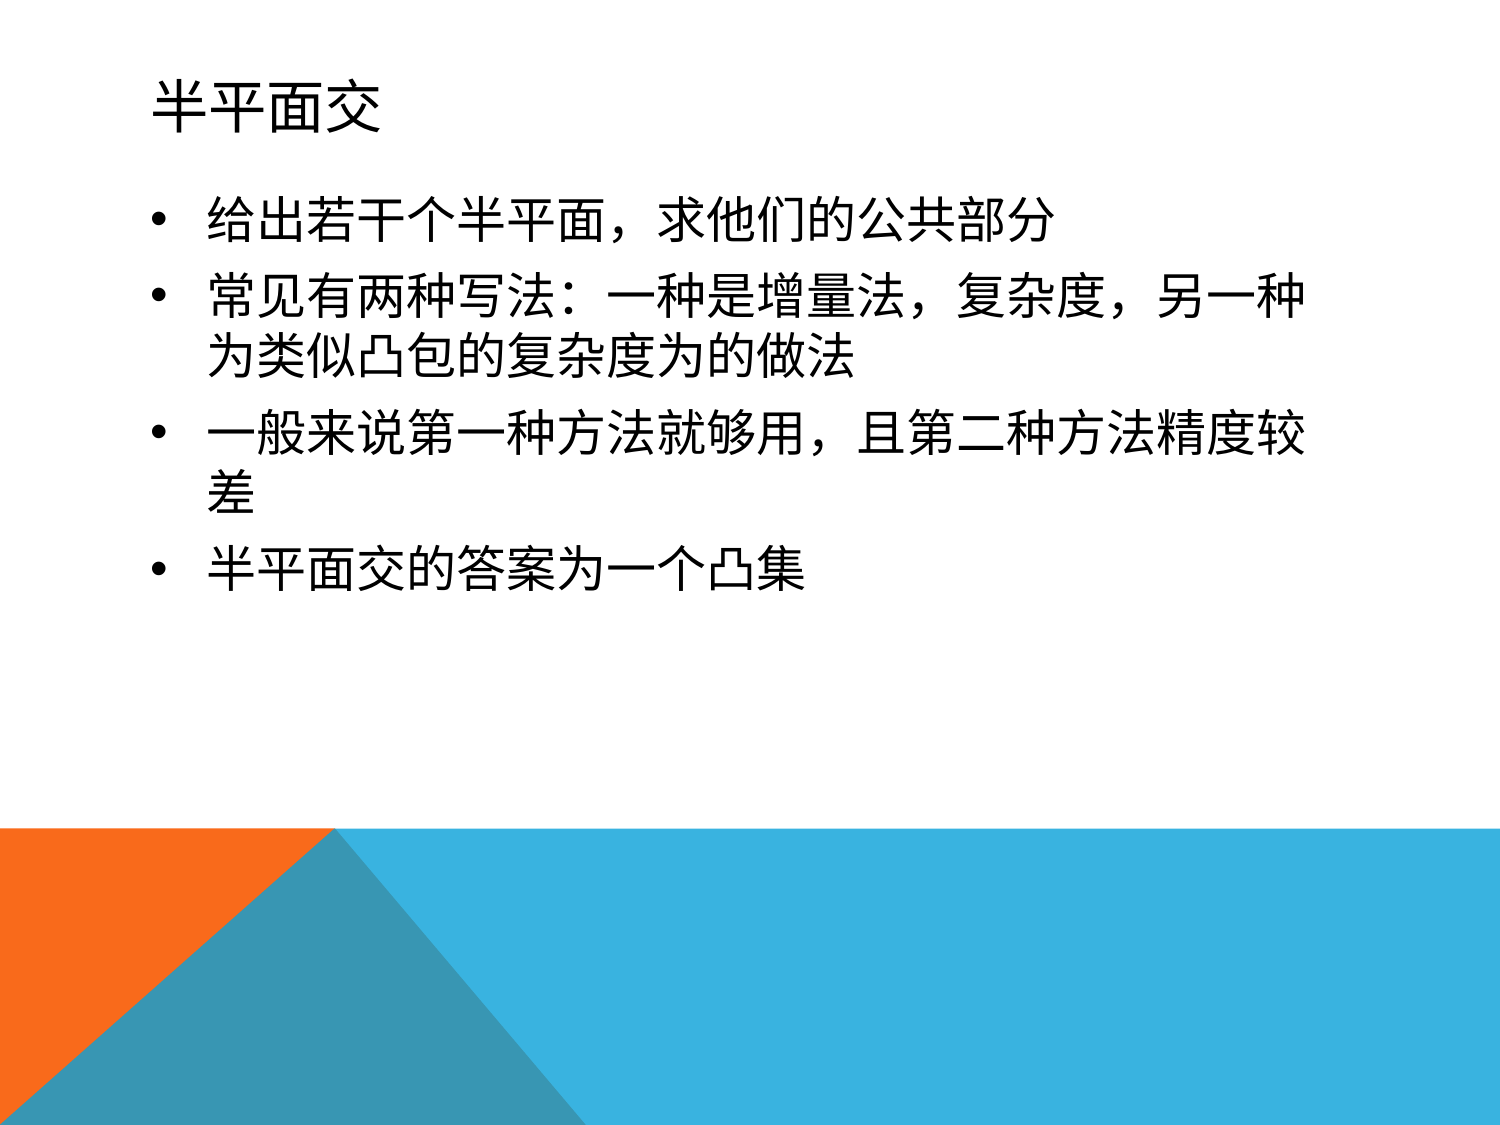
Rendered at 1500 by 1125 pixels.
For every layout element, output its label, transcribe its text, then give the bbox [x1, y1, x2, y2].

title 半平面交 [135, 60, 1369, 150]
